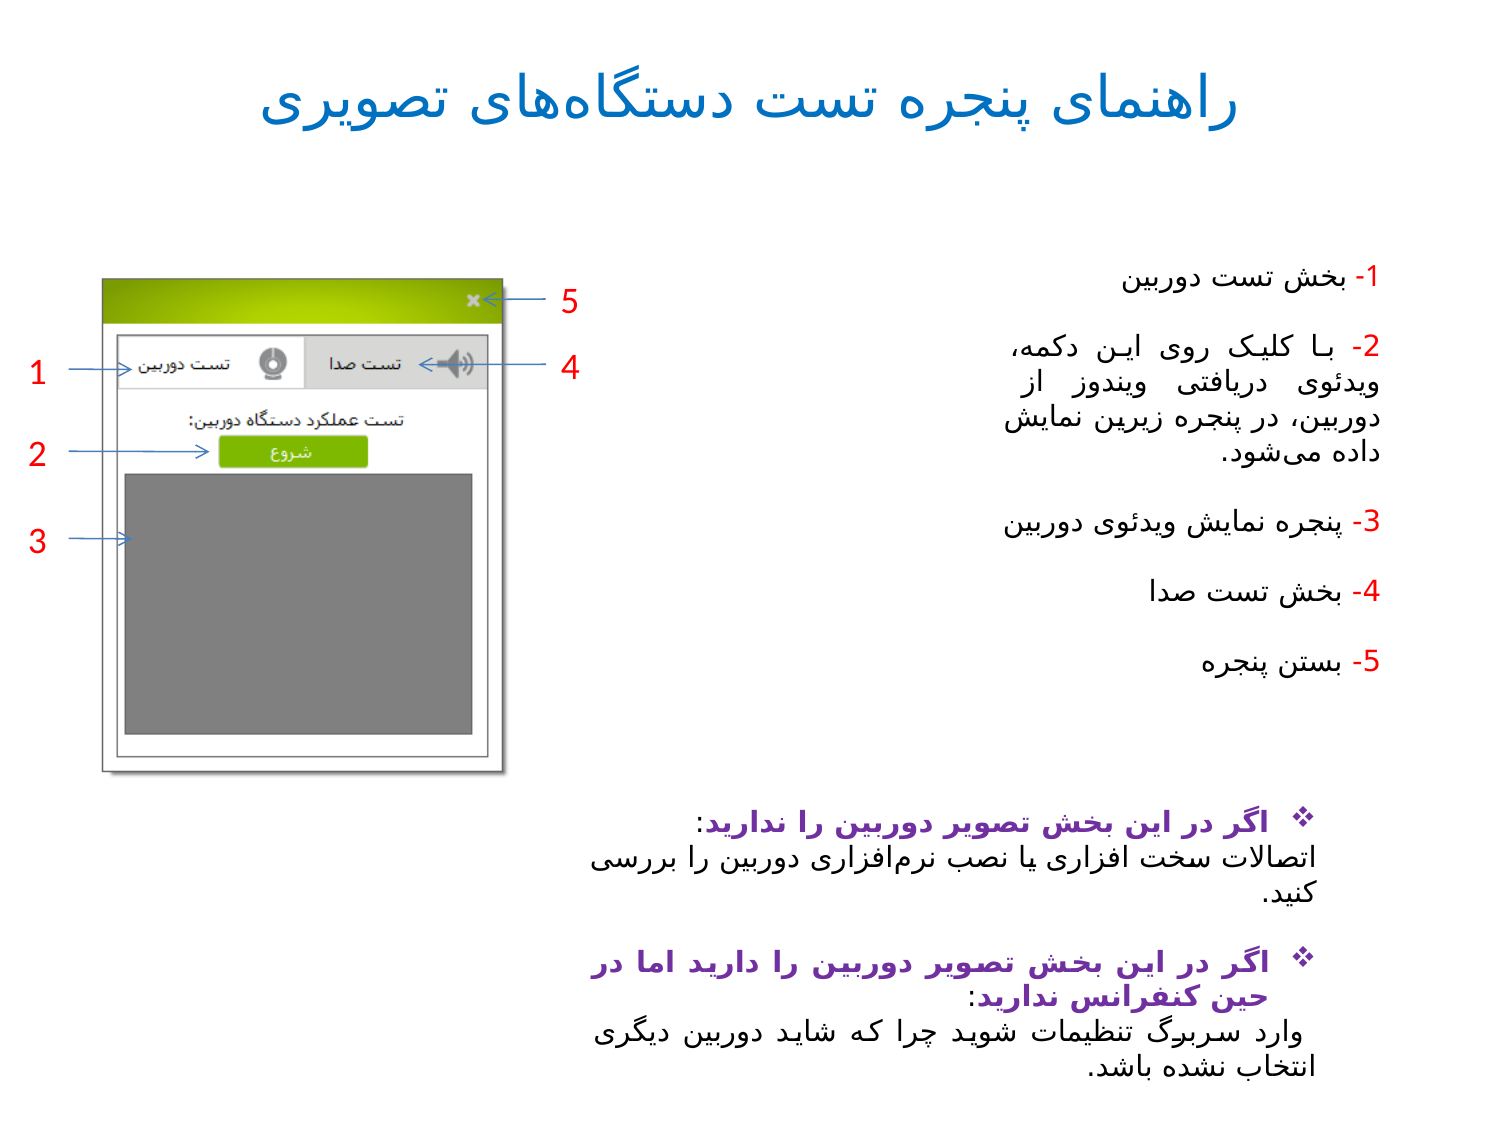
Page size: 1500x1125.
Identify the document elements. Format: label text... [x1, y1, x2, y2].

text_box اگر در این بخش تصویر دوربین را ندارید: اتصالات سخت افزاری یا نصب نرم‌افزاری دوربین را بررسی کنید. اگر در این بخش تصویر دوربین را دارید اما در حین کنفرانس ندارید: وارد سربرگ تنظیمات شوید چرا که شاید دوربین دیگری انتخاب نشده باشد. [574, 795, 1332, 1090]
text_box 5 [545, 269, 602, 329]
picture [97, 273, 514, 783]
text_box 2 [13, 421, 69, 482]
text_box 4 [546, 334, 602, 395]
title راهنمای پنجره تست دستگاه‌های تصویری [75, 0, 1425, 188]
text_box 3 [13, 508, 69, 569]
text_box 1 [13, 339, 69, 399]
text_box 1- بخش تست دوربین 2- با کلیک روی این دکمه، ویدئوی دریافتی ویندوز از دوربین، در پنجره زیرین نمایش داده می‌شود. 3- پنجره نمایش ویدئوی دوربین 4- بخش تست صدا 5- بستن پنجره [987, 249, 1396, 685]
